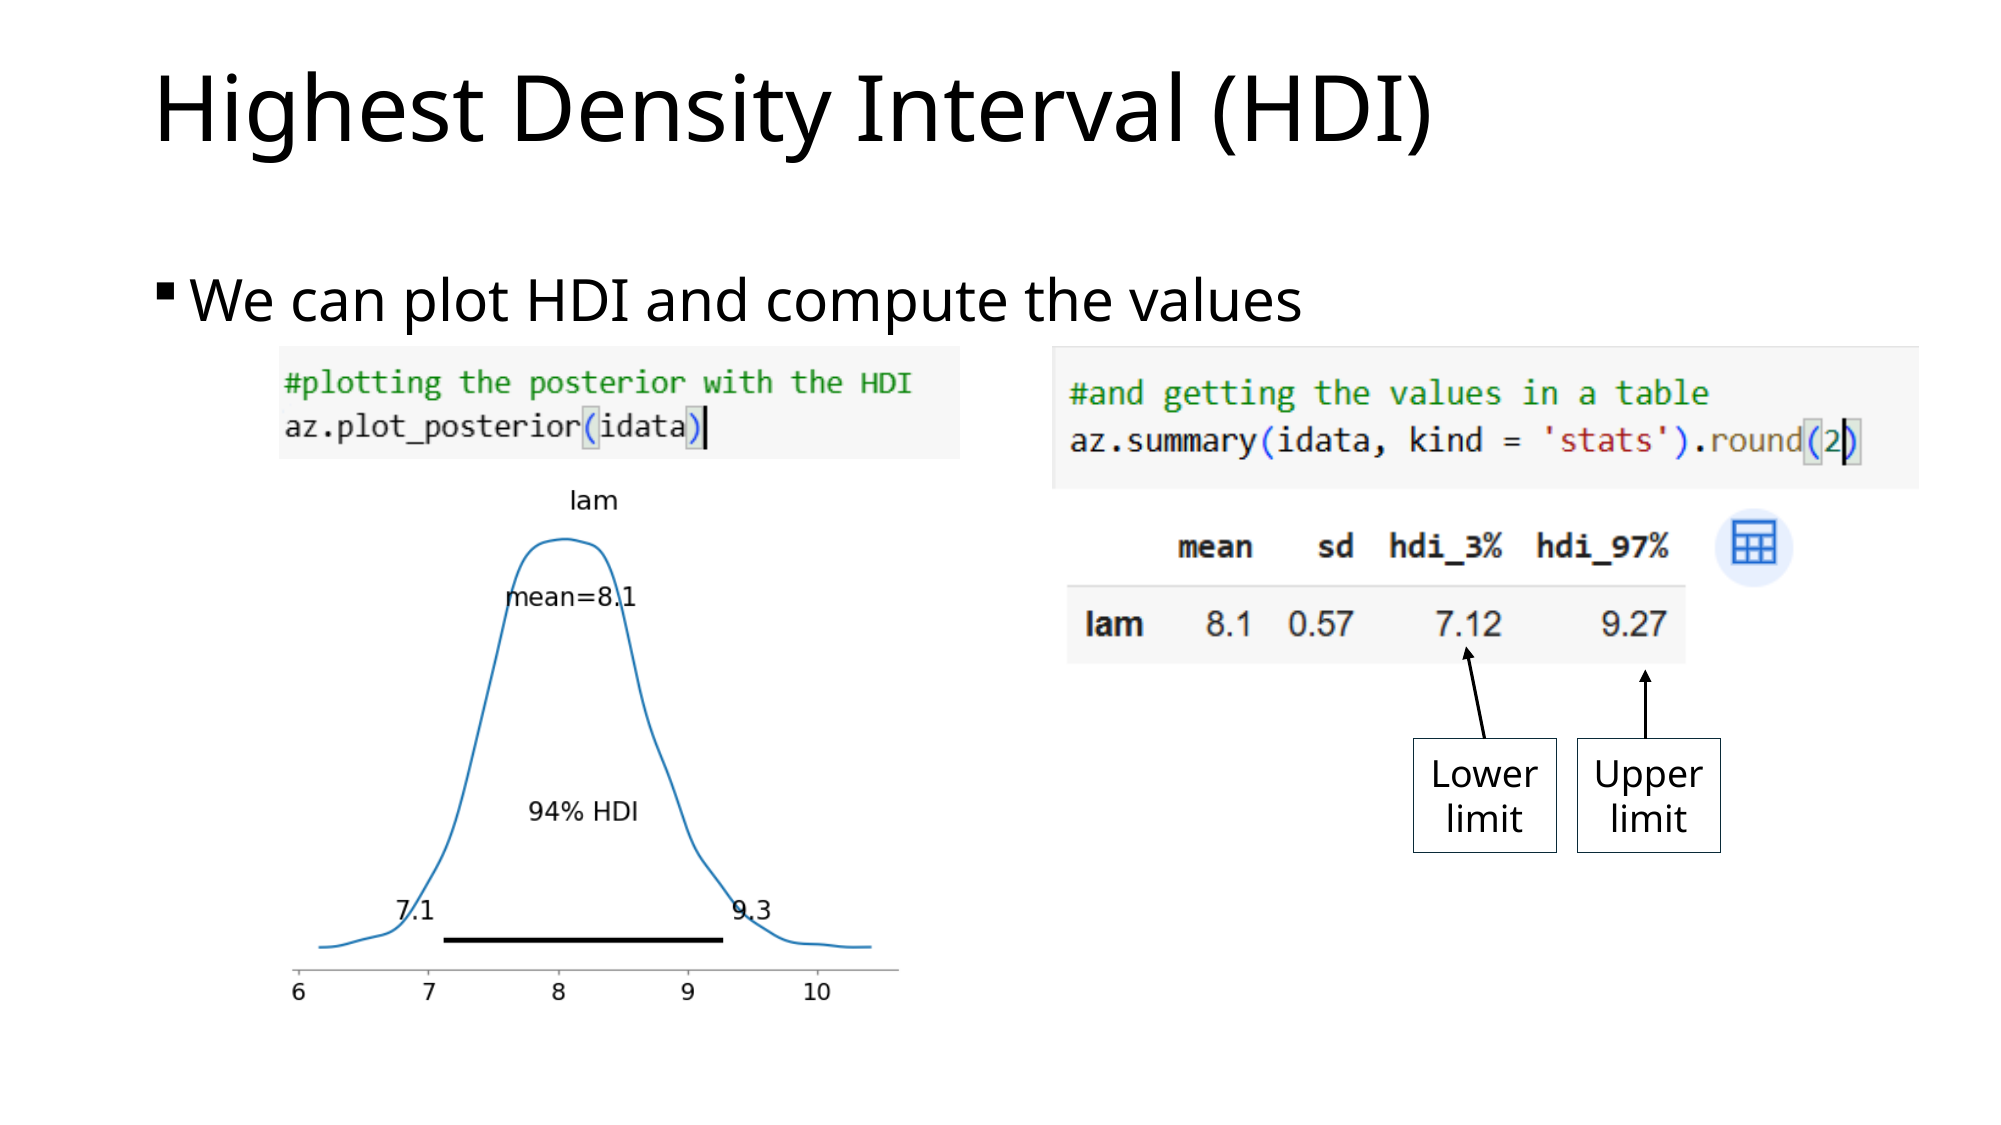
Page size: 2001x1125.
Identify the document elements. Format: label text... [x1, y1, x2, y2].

title Highest Density Interval (HDI) [137, 3, 1863, 220]
picture [1051, 346, 1920, 670]
picture [279, 478, 911, 1017]
text_box Upper limit [1576, 737, 1722, 853]
picture [279, 346, 961, 460]
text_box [1465, 645, 1486, 740]
list We can plot HDI and compute the values [137, 220, 1863, 1104]
text_box Lower limit [1412, 737, 1558, 853]
